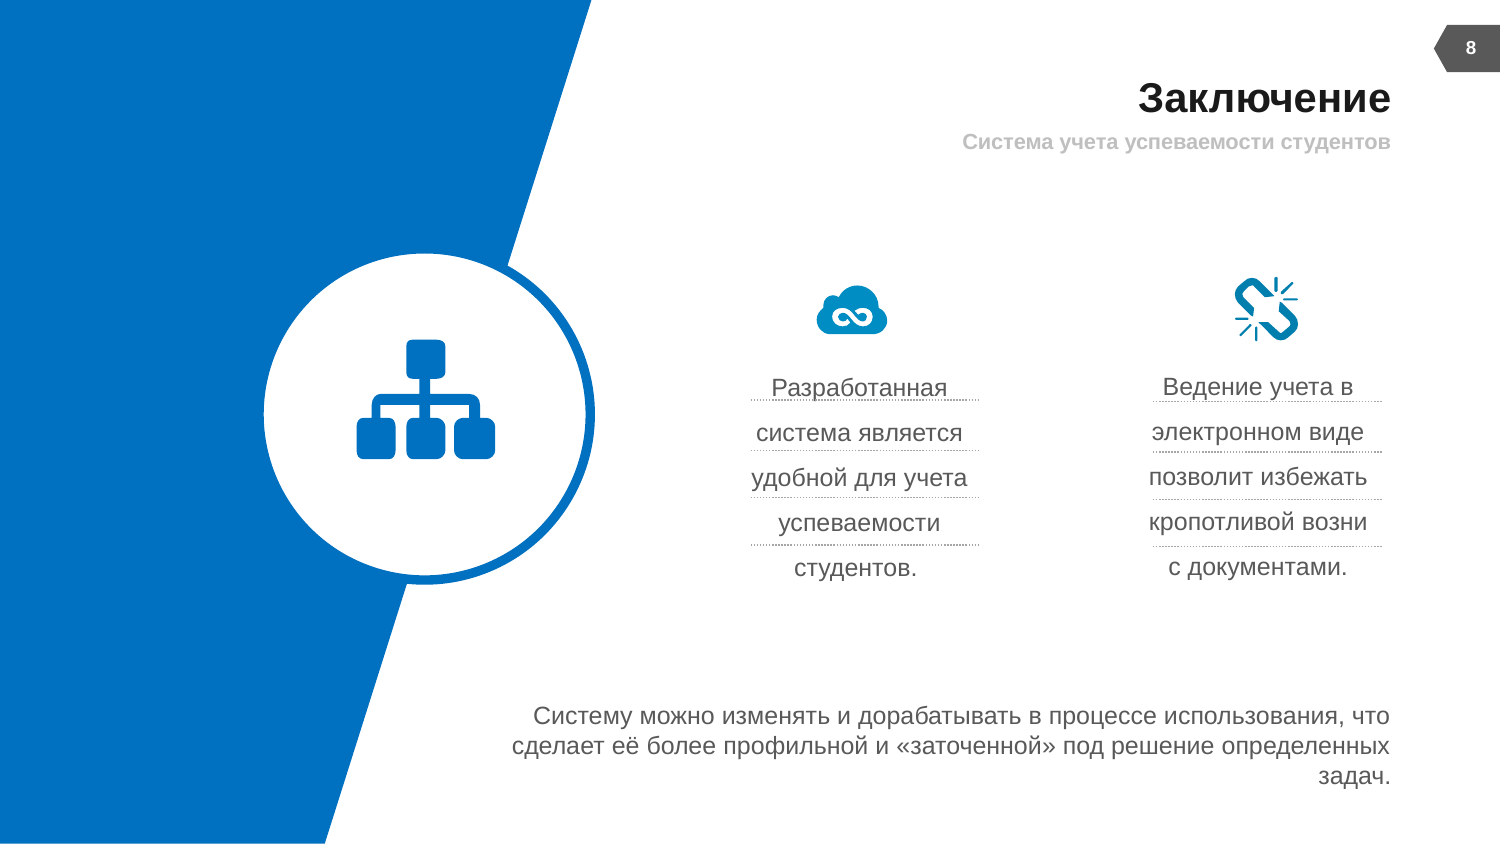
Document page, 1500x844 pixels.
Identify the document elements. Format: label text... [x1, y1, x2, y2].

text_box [728, 349, 991, 593]
text_box [1234, 277, 1275, 317]
text_box [1258, 301, 1299, 341]
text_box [1127, 347, 1389, 591]
list Система учета успеваемости студентов [716, 124, 1392, 158]
text_box [1280, 282, 1294, 295]
text_box Систему можно изменять и дорабатывать в процессе использования, что сделает её более профильной и «заточенной» под решение определенных задач. [440, 699, 1392, 815]
text_box [0, 0, 594, 844]
text_box [356, 339, 496, 460]
text_box [1274, 276, 1278, 292]
text_box [1239, 324, 1252, 337]
text_box [256, 246, 593, 583]
slide_number 8 [1439, 24, 1500, 70]
title Заключение [466, 66, 1392, 125]
text_box [816, 285, 888, 335]
